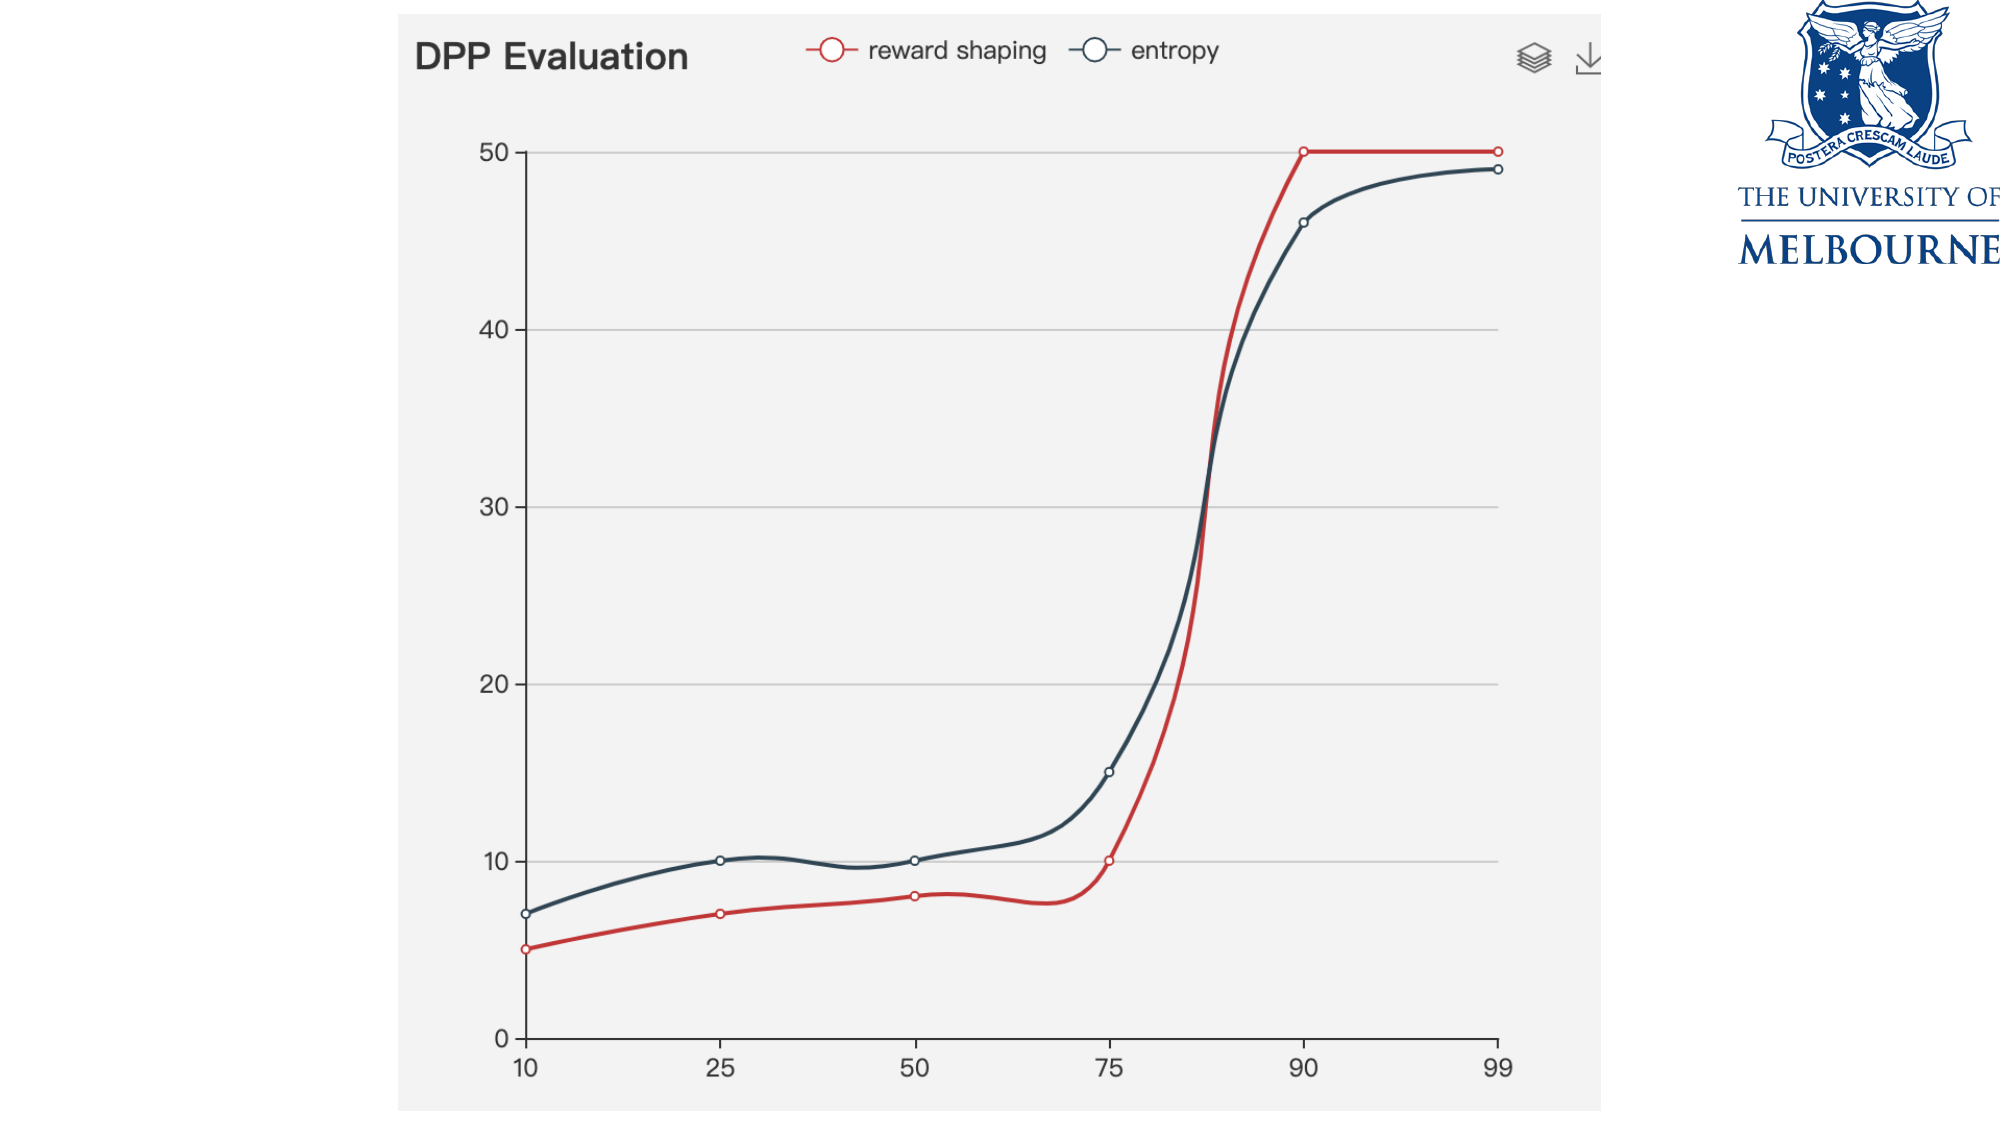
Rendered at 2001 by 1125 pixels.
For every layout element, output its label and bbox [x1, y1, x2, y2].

picture [1737, 0, 2000, 264]
picture [398, 14, 1602, 1111]
